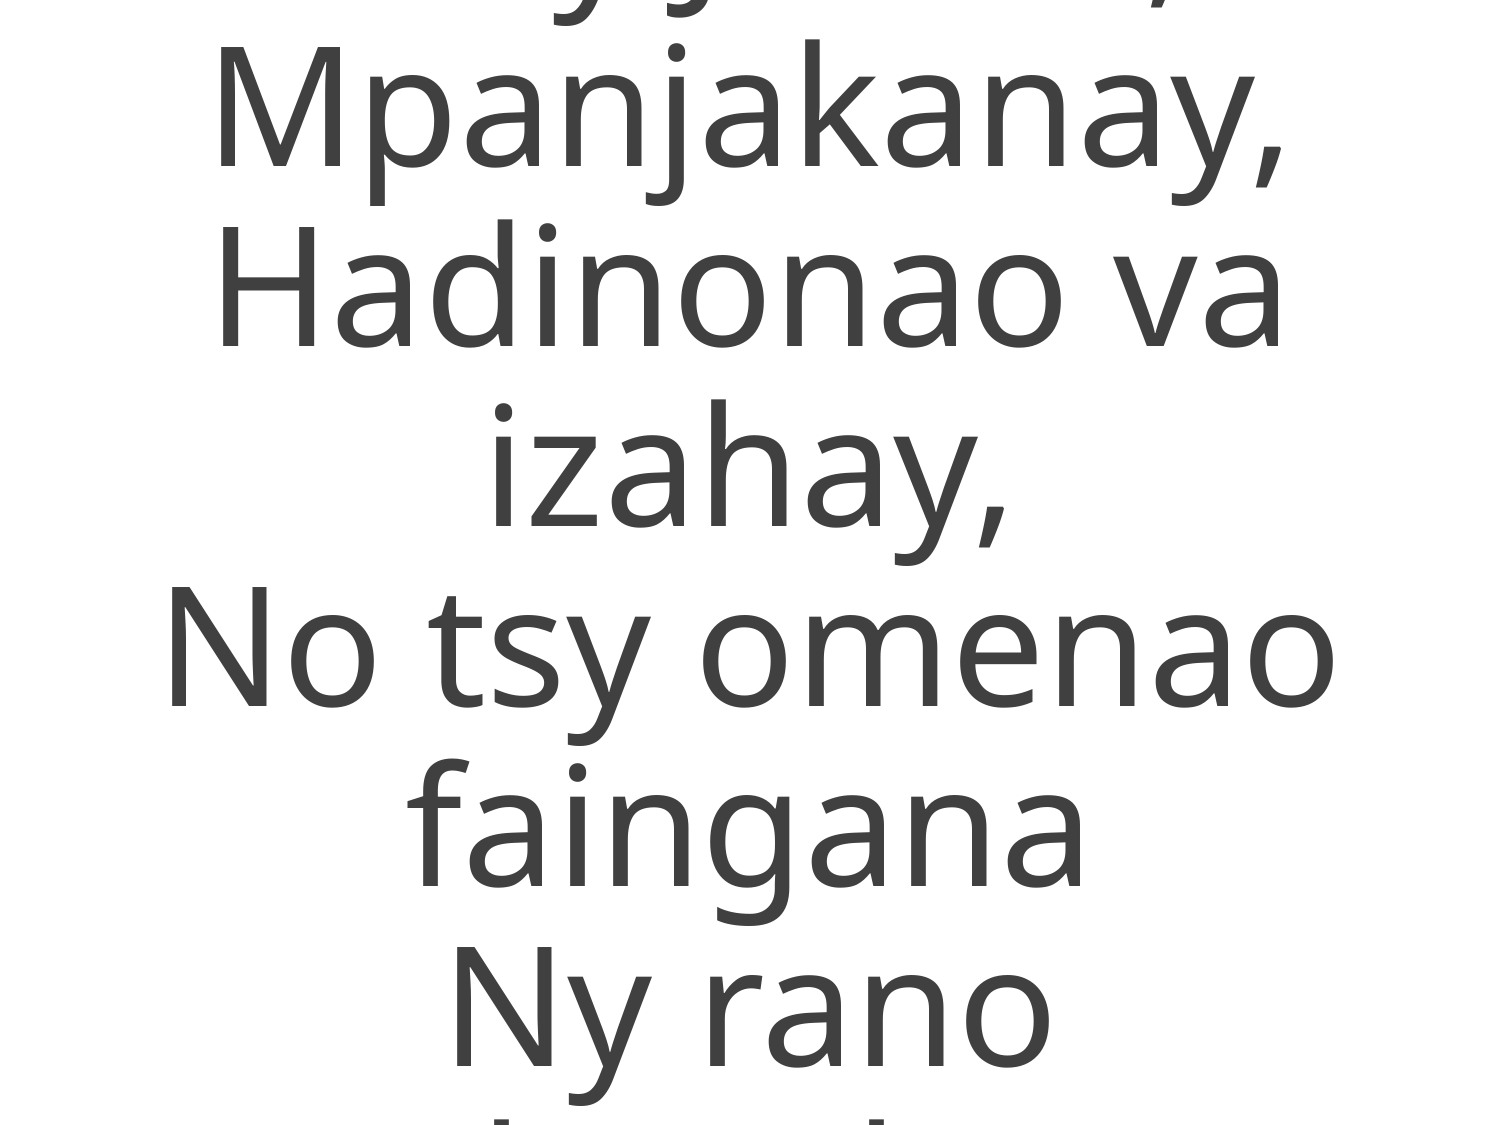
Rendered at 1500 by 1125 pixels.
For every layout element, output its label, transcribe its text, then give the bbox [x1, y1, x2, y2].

title 1 Ry Jeso ô, Mpanjakanay, Hadinonao va izahay, No tsy omenao faingana Ny rano mahavelona? [0, 453, 1500, 672]
